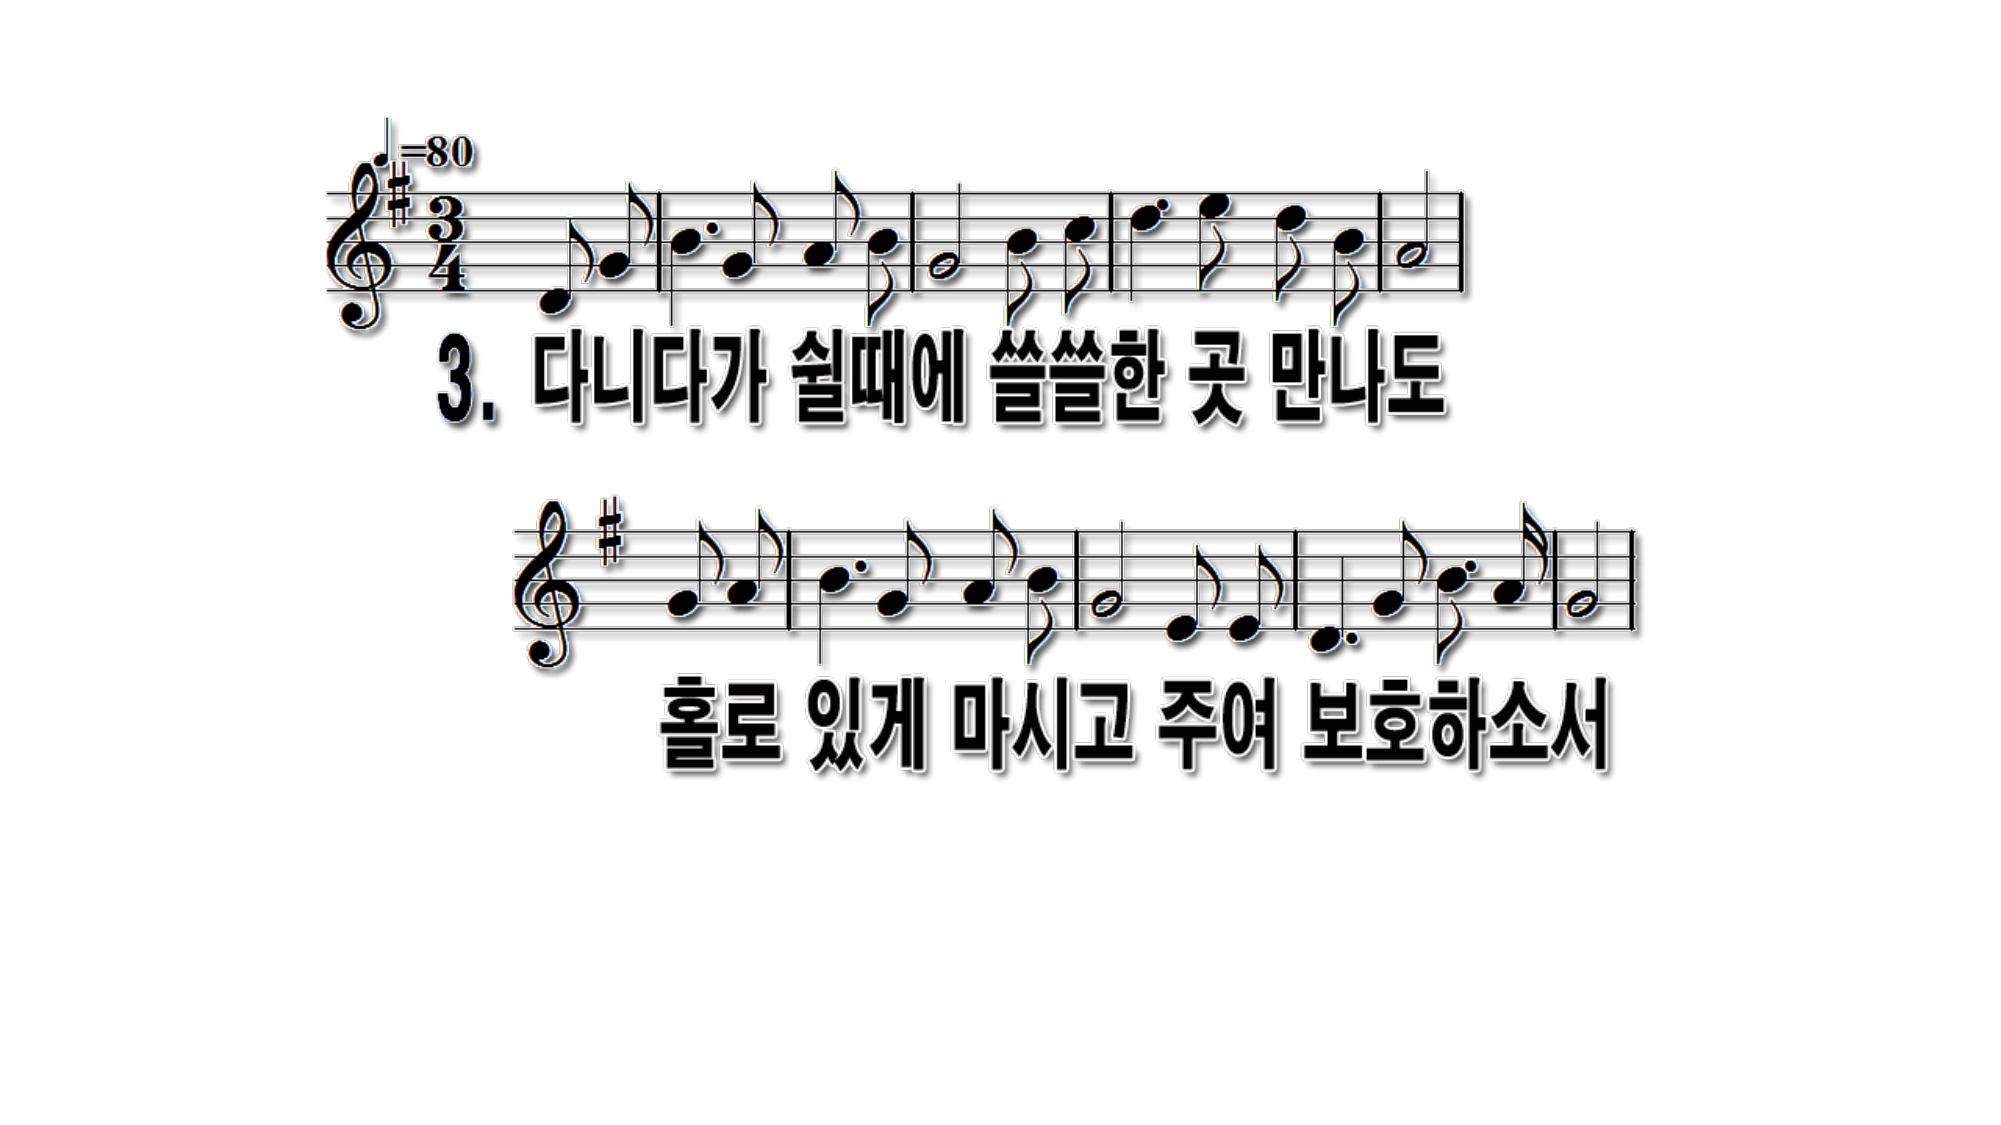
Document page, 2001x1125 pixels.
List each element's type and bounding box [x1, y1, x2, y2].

picture [249, 0, 1750, 835]
